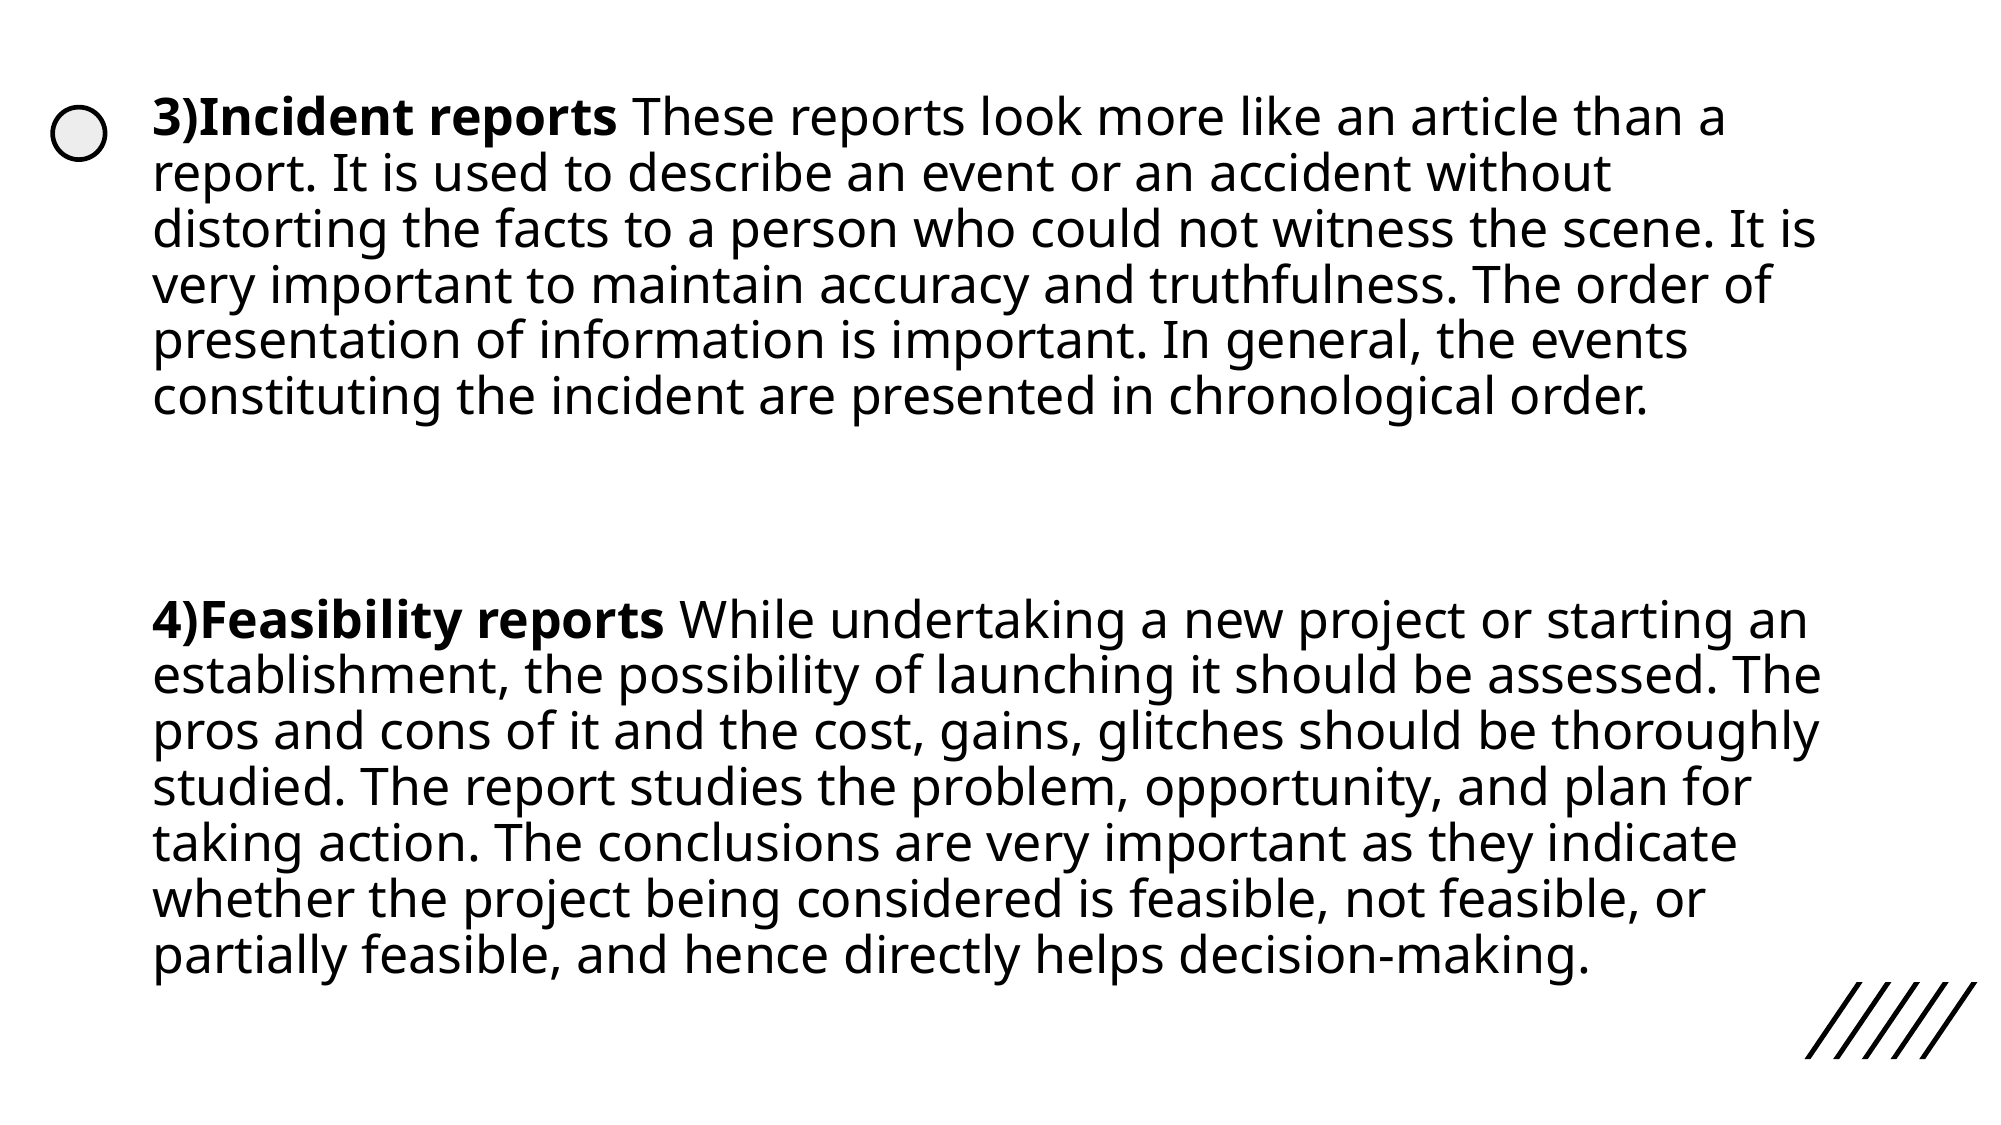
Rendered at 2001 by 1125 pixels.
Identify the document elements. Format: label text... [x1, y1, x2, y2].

list 3)Incident reports These reports look more like an article than a report. It is used to describe an event or an accident without distorting the facts to a person who could not witness the scene. It is very important to maintain accuracy and truthfulness. The order of presentation of information is important. In general, the events constituting the incident are presented in chronological order. 4)Feasibility reports While undertaking a new project or starting an establishment, the possibility of launching it should be assessed. The pros and cons of it and the cost, gains, glitches should be thoroughly studied. The report studies the problem, opportunity, and plan for taking action. The conclusions are very important as they indicate whether the project being considered is feasible, not feasible, or partially feasible, and hence directly helps decision-making. [137, 83, 1863, 1014]
